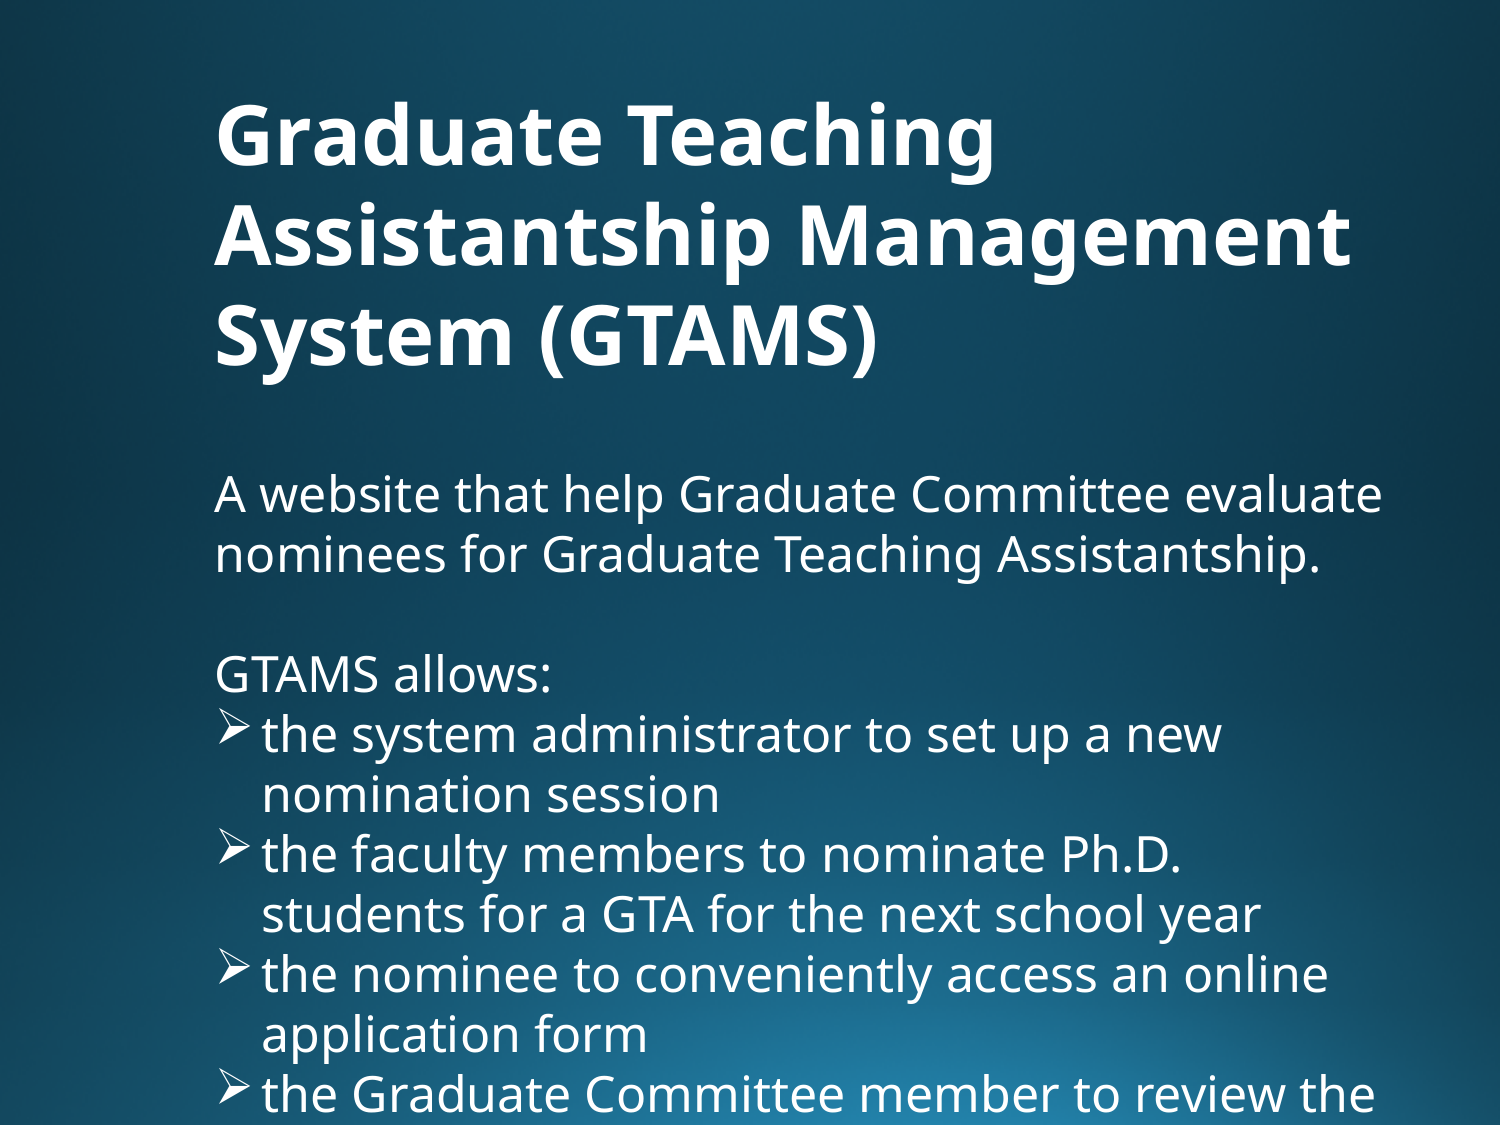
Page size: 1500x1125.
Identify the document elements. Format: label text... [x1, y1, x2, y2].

text_box Graduate Teaching Assistantship Management System (GTAMS) A website that help Graduate Committee evaluate nominees for Graduate Teaching Assistantship. GTAMS allows: the system administrator to set up a new nomination session the faculty members to nominate Ph.D. students for a GTA for the next school year the nominee to conveniently access an online application form the Graduate Committee member to review the performance about a nominee and to score him/her [199, 74, 1413, 1125]
picture [0, 0, 1500, 1125]
